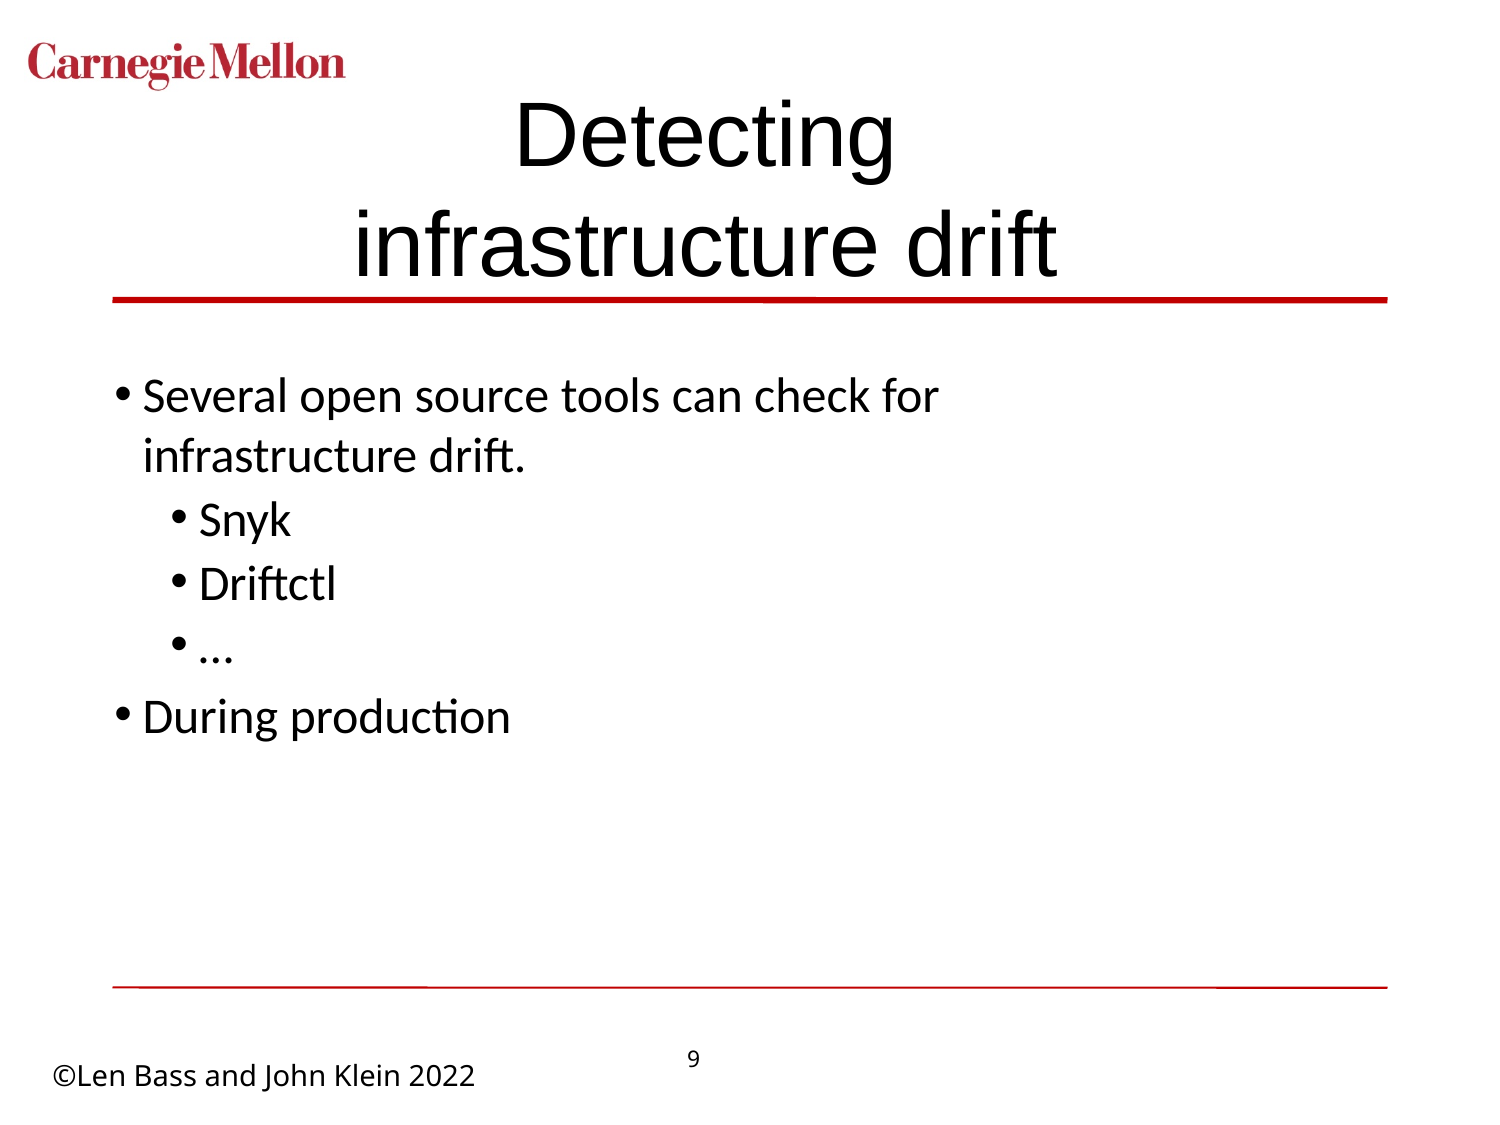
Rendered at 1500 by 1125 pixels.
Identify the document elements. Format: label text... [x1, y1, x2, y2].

title Detecting infrastructure drift [174, 36, 1131, 296]
text_box Several open source tools can check for infrastructure drift. Snyk Driftctl … During production [112, 356, 1193, 744]
picture [24, 37, 174, 92]
